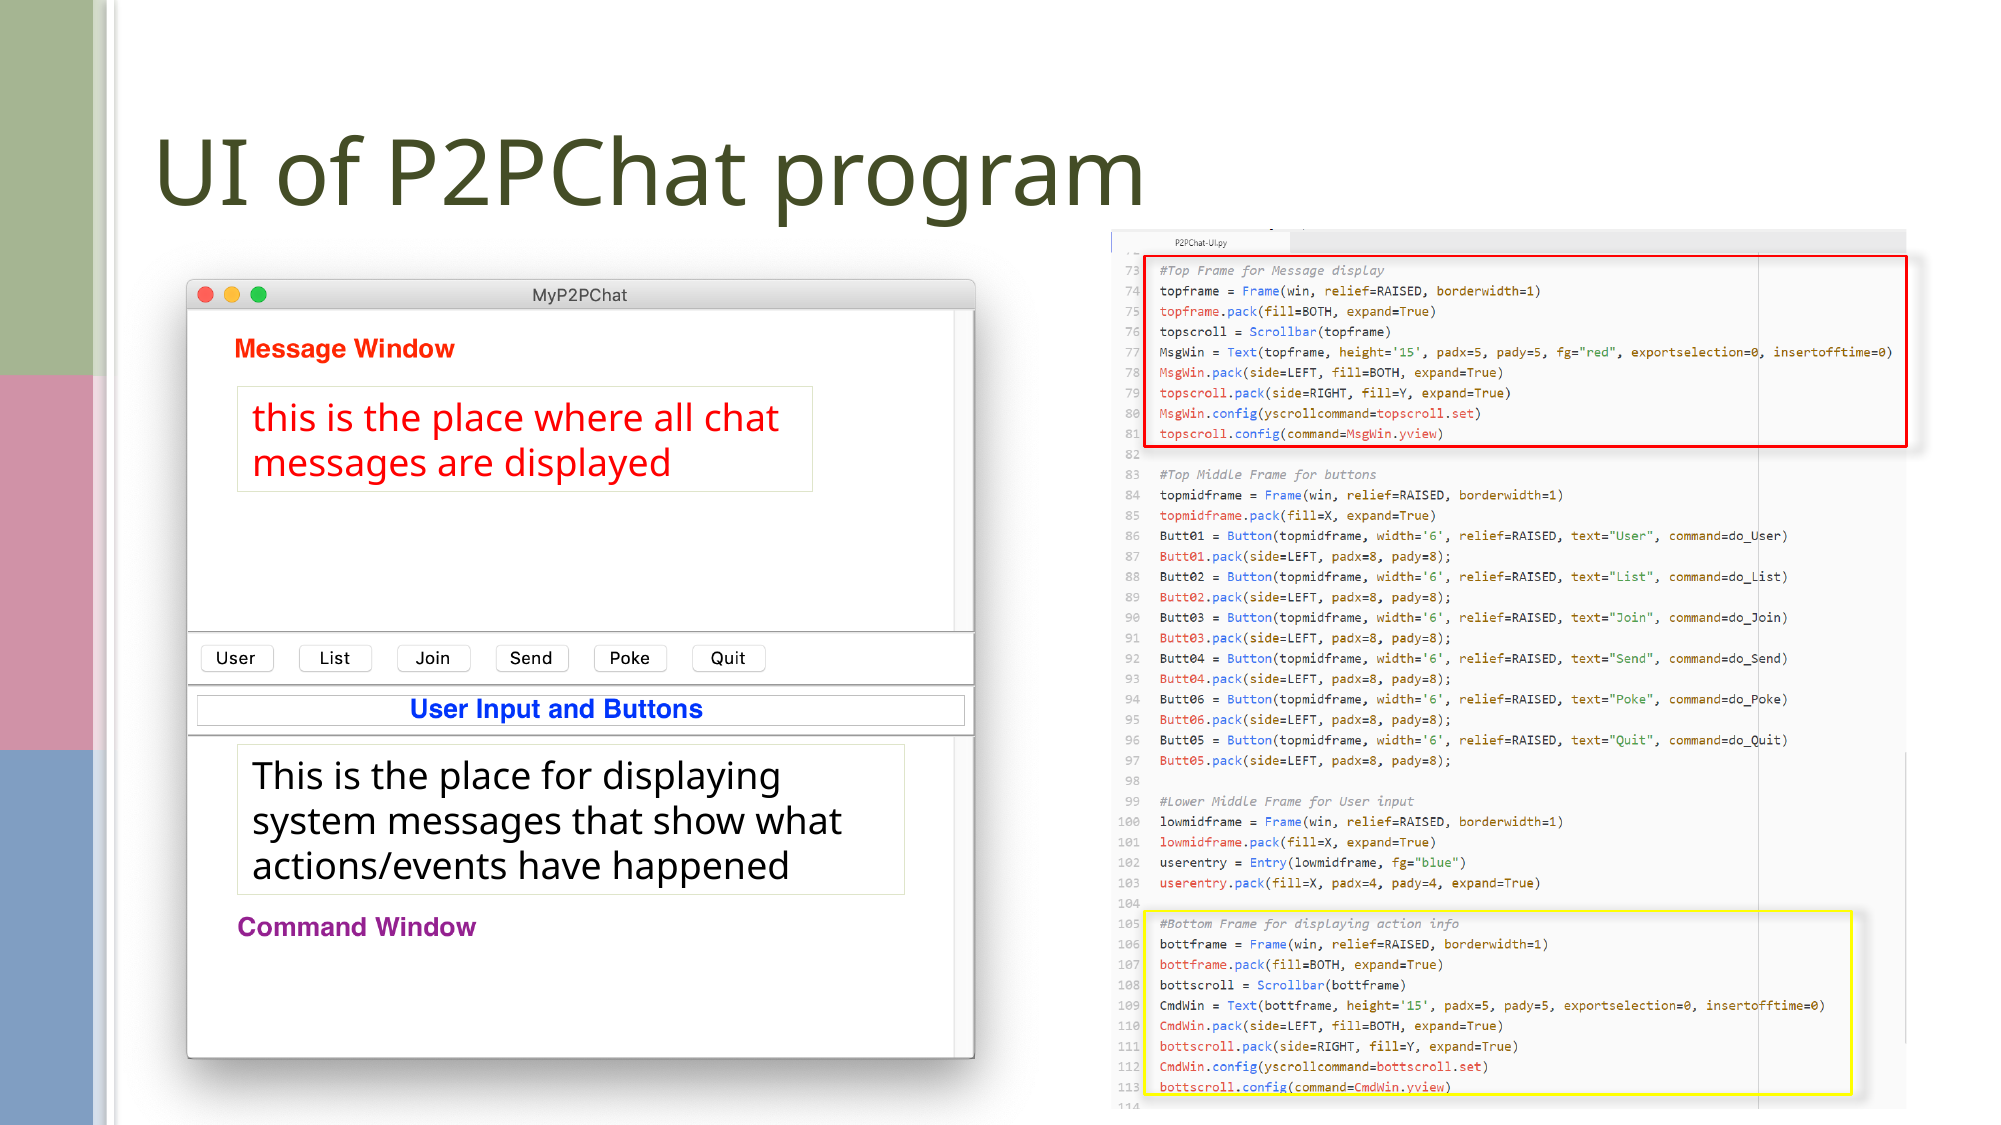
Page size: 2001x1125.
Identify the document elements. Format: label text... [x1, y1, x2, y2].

title UI of P2PChat program [137, 59, 1863, 278]
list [111, 228, 1050, 1125]
picture [1110, 228, 1907, 1109]
